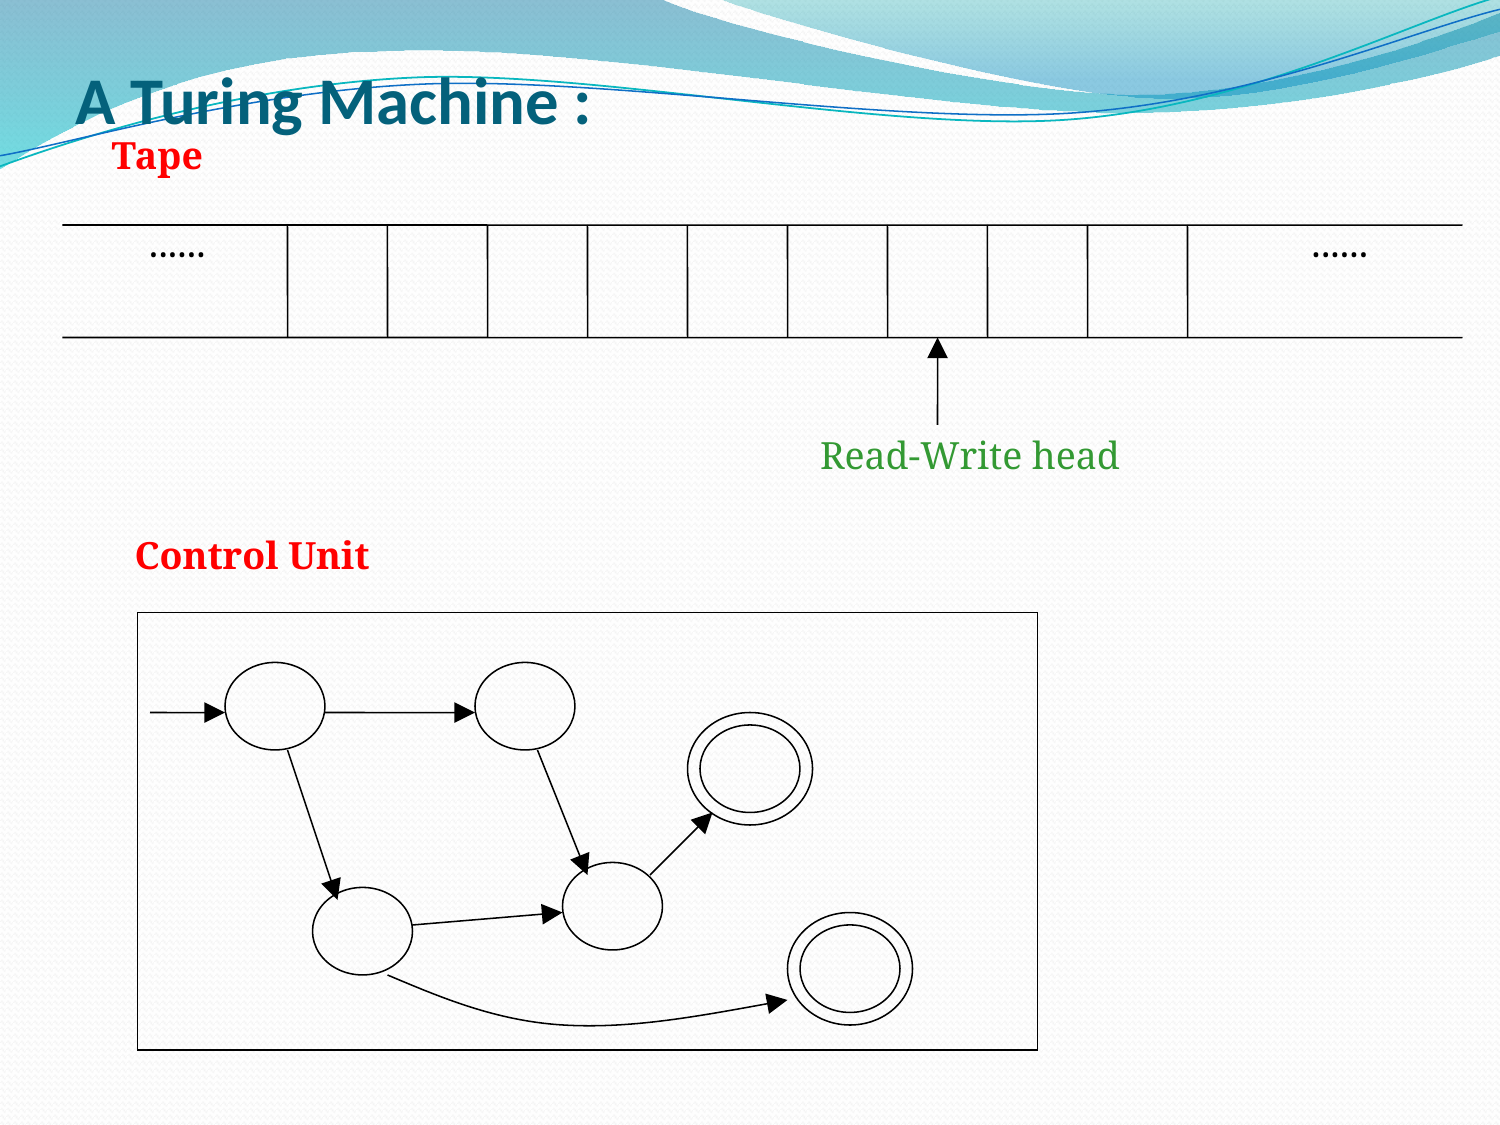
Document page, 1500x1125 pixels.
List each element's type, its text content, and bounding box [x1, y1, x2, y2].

text_box [649, 812, 713, 876]
text_box Control Unit [119, 524, 395, 585]
text_box [137, 612, 1038, 1050]
text_box [287, 749, 341, 901]
text_box [387, 974, 788, 1026]
text_box Read-Write head [805, 424, 1136, 485]
text_box ...... [134, 212, 221, 273]
text_box [225, 662, 325, 750]
text_box [562, 862, 663, 950]
text_box [787, 912, 913, 1026]
text_box ...... [1296, 212, 1384, 273]
text_box [474, 662, 575, 750]
text_box [412, 903, 563, 926]
title A Turing Machine : [75, 0, 1438, 138]
text_box [312, 887, 413, 975]
text_box [927, 337, 948, 424]
text_box [324, 702, 475, 723]
text_box [537, 749, 590, 875]
text_box [149, 702, 226, 723]
text_box Tape [96, 124, 218, 185]
text_box [687, 712, 813, 826]
